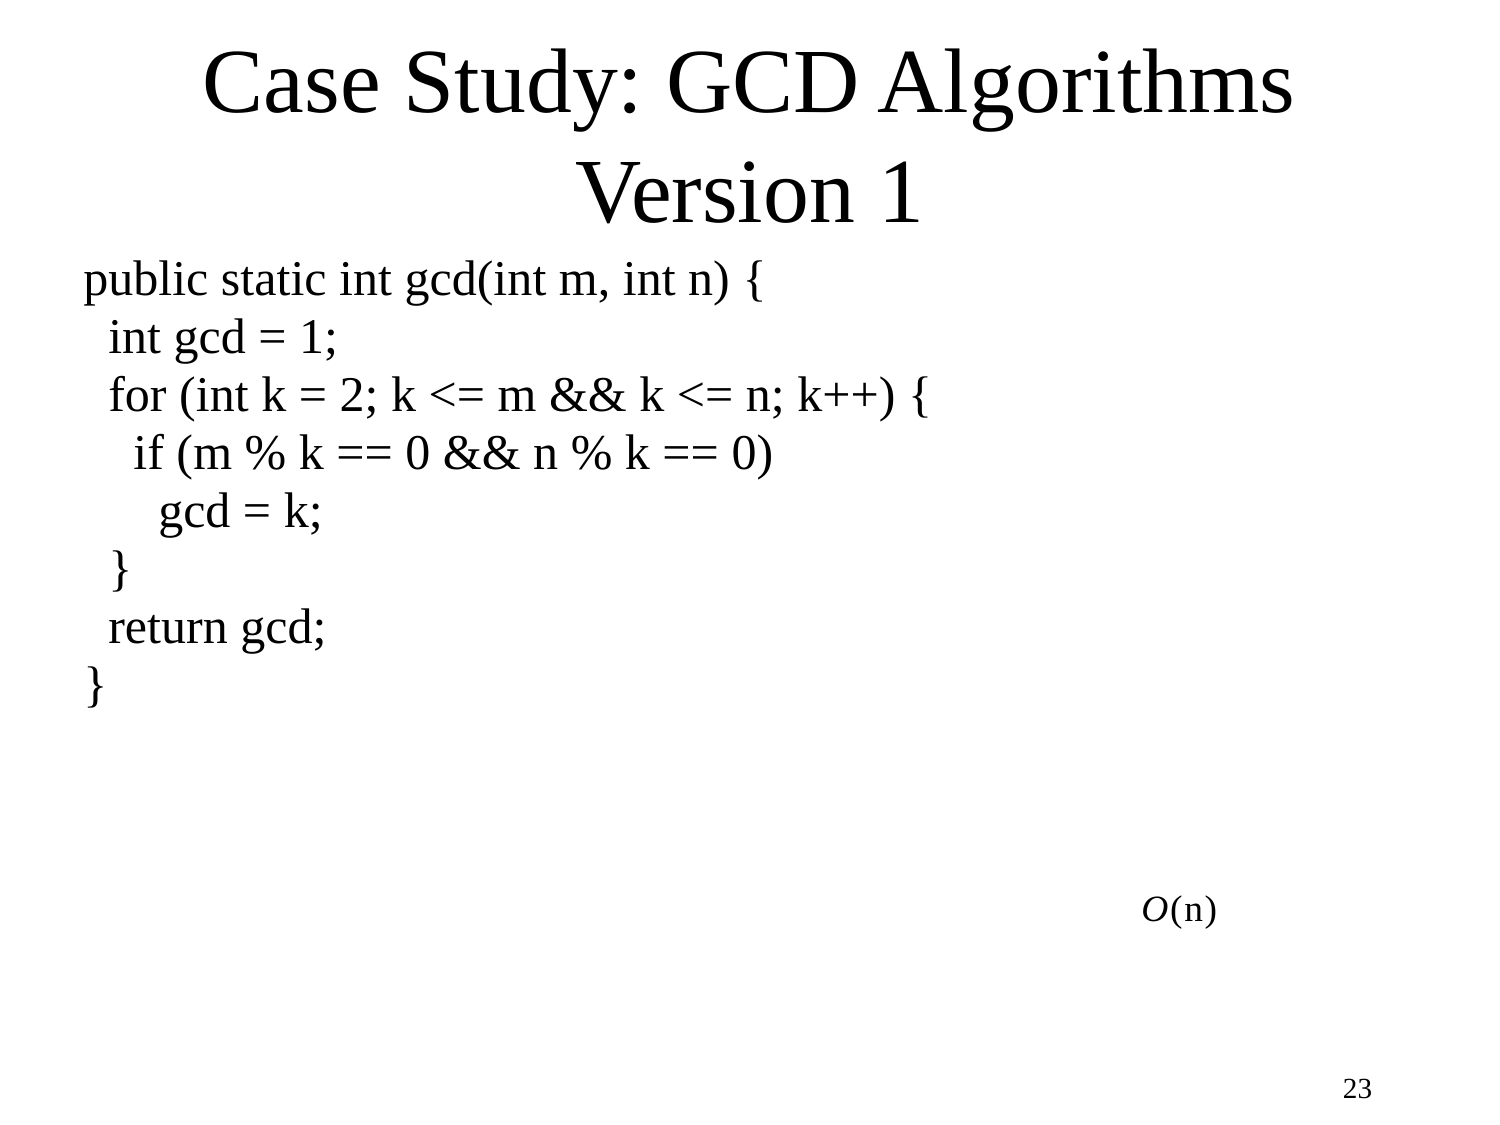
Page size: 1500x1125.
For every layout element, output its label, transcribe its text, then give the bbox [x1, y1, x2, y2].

list public static int gcd(int m, int n) { int gcd = 1; for (int k = 2; k <= m && k <= n; k++) { if (m % k == 0 && n % k == 0) gcd = k; } return gcd; } [24, 249, 963, 529]
list public static int gcd(int m, int n) { int gcd = 1; for (int k = 2; k <= m && k <= n; k++) { if (m % k == 0 && n % k == 0) gcd = k; } return gcd; } [24, 546, 963, 763]
title Case Study: GCD Algorithms Version 1 [112, 37, 1388, 225]
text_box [1137, 887, 1225, 937]
slide_number 23 [1074, 1049, 1388, 1125]
list public static int gcd(int m, int n) { int gcd = 1; for (int k = 2; k <= m && k <= n; k++) { if (m % k == 0 && n % k == 0) gcd = k; } return gcd; } [24, 530, 963, 545]
